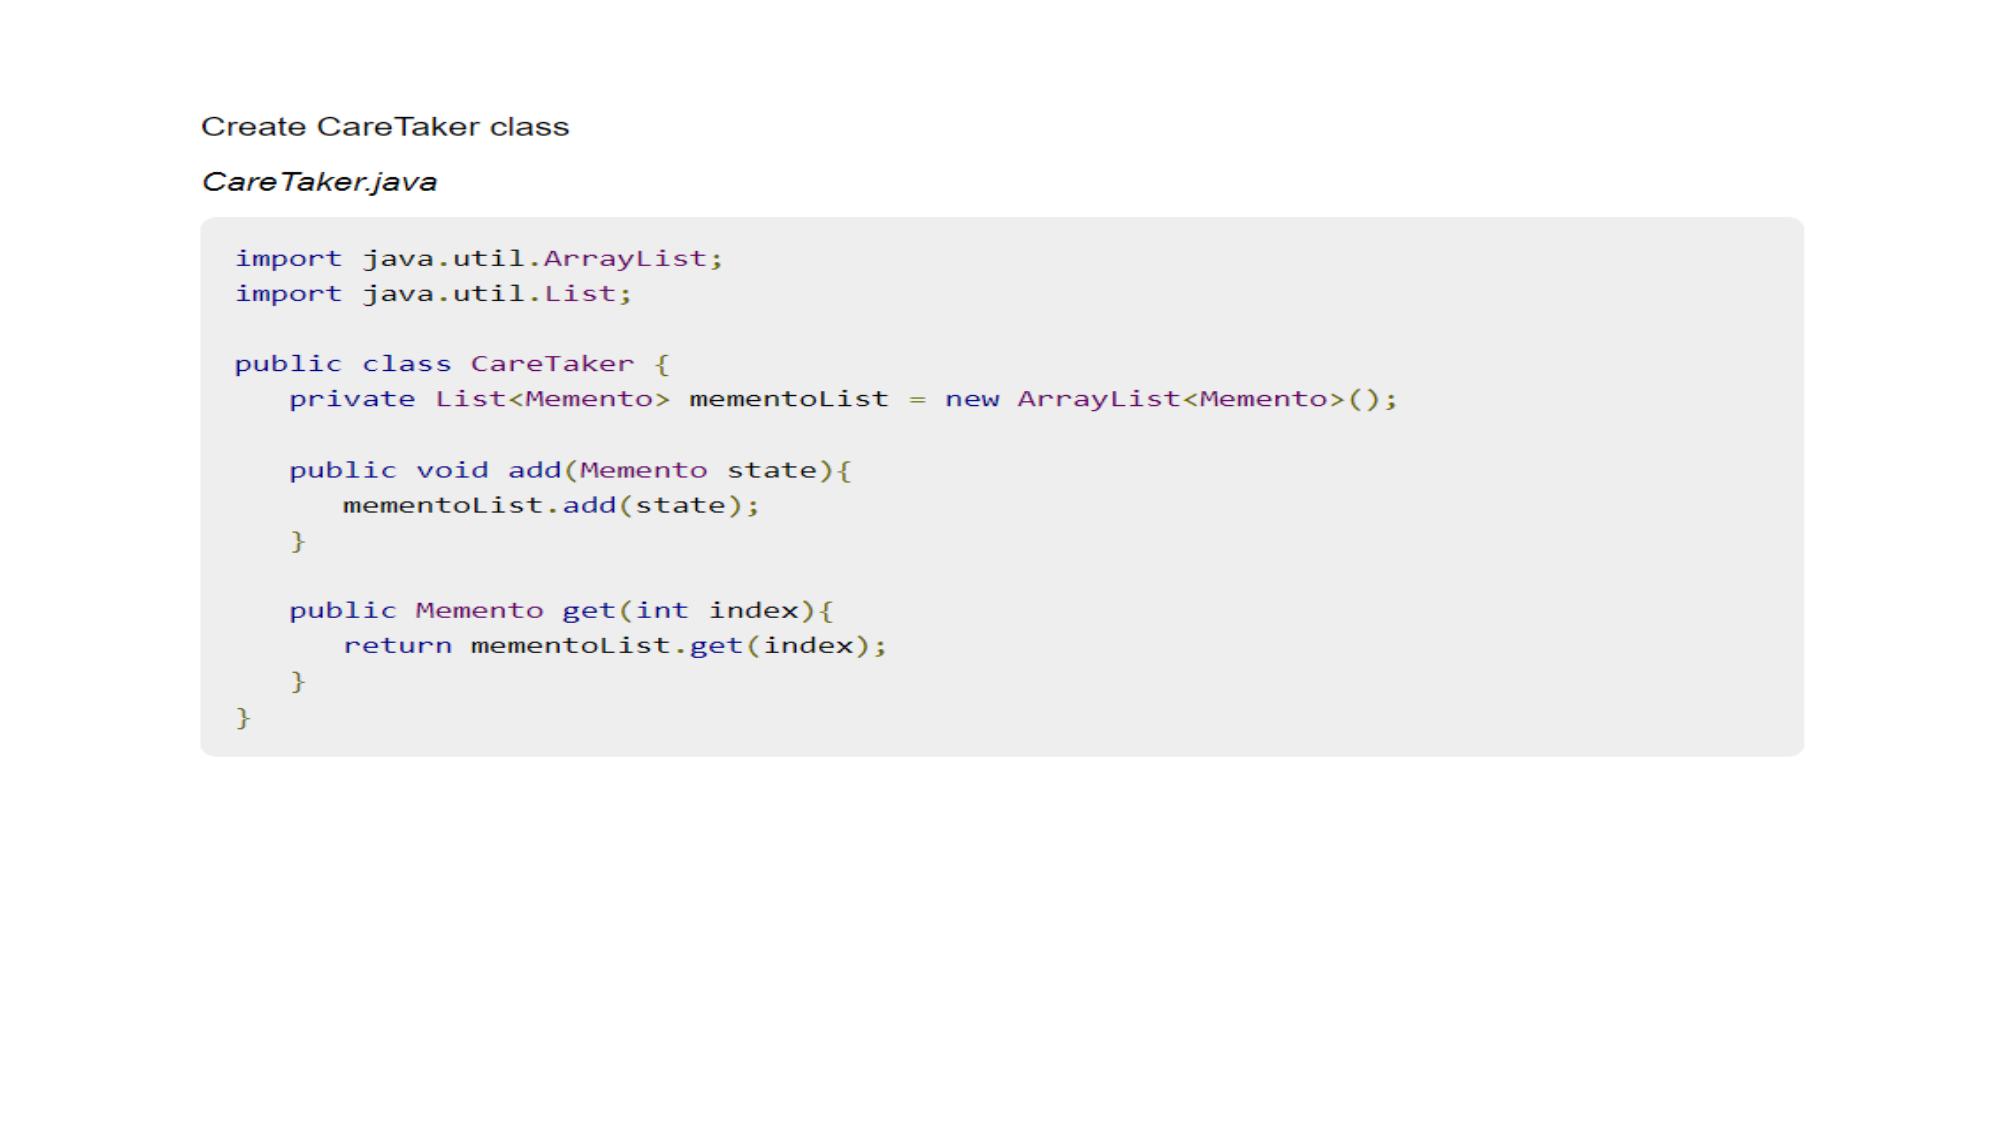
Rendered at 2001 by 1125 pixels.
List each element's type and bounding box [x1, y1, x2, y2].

picture [185, 107, 1817, 767]
